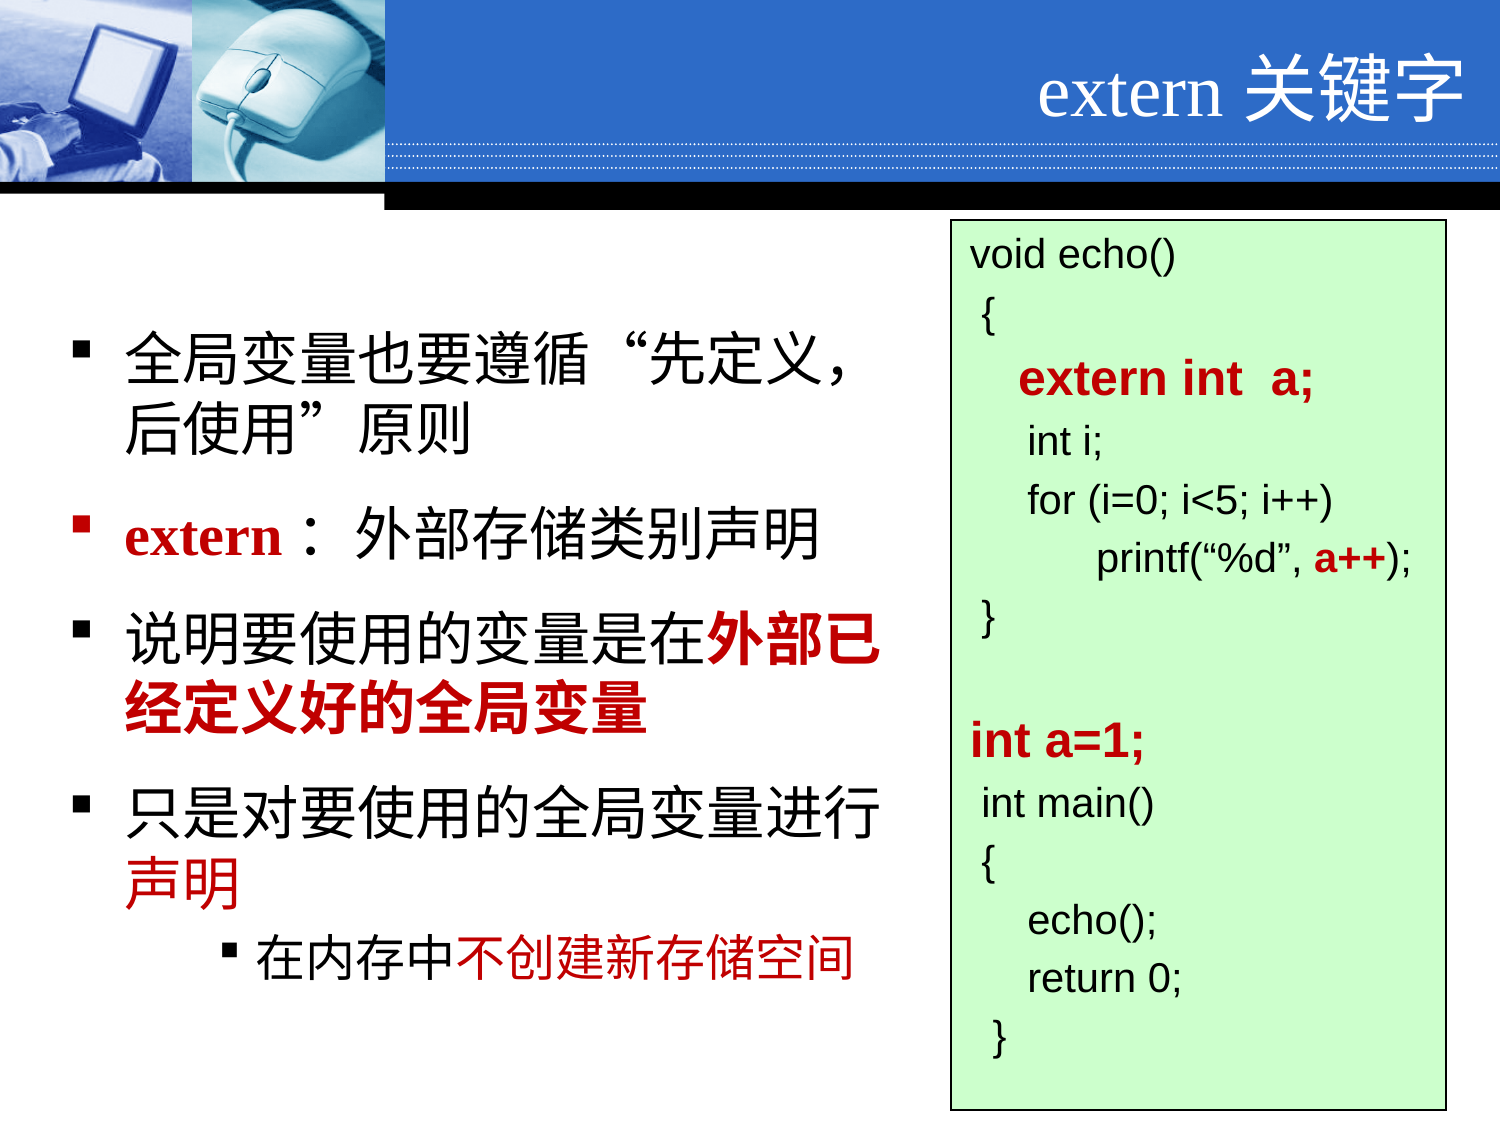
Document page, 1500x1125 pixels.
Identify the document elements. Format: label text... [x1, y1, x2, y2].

text_box extern关键字 [444, 42, 1483, 131]
list 全局变量也要遵循“先定义，后使用”原则 extern：外部存储类别声明 说明要使用的变量是在外部已经定义好的全局变量 只是对要使用的全局变量进行声明 在内存中不创建新存储空间 [53, 314, 938, 1035]
text_box void echo() { extern int a; int i; for (i=0; i<5; i++) printf(“%d”, a++); } int a=1; int main() { echo(); return 0; } [950, 219, 1446, 1110]
picture [0, 0, 385, 181]
